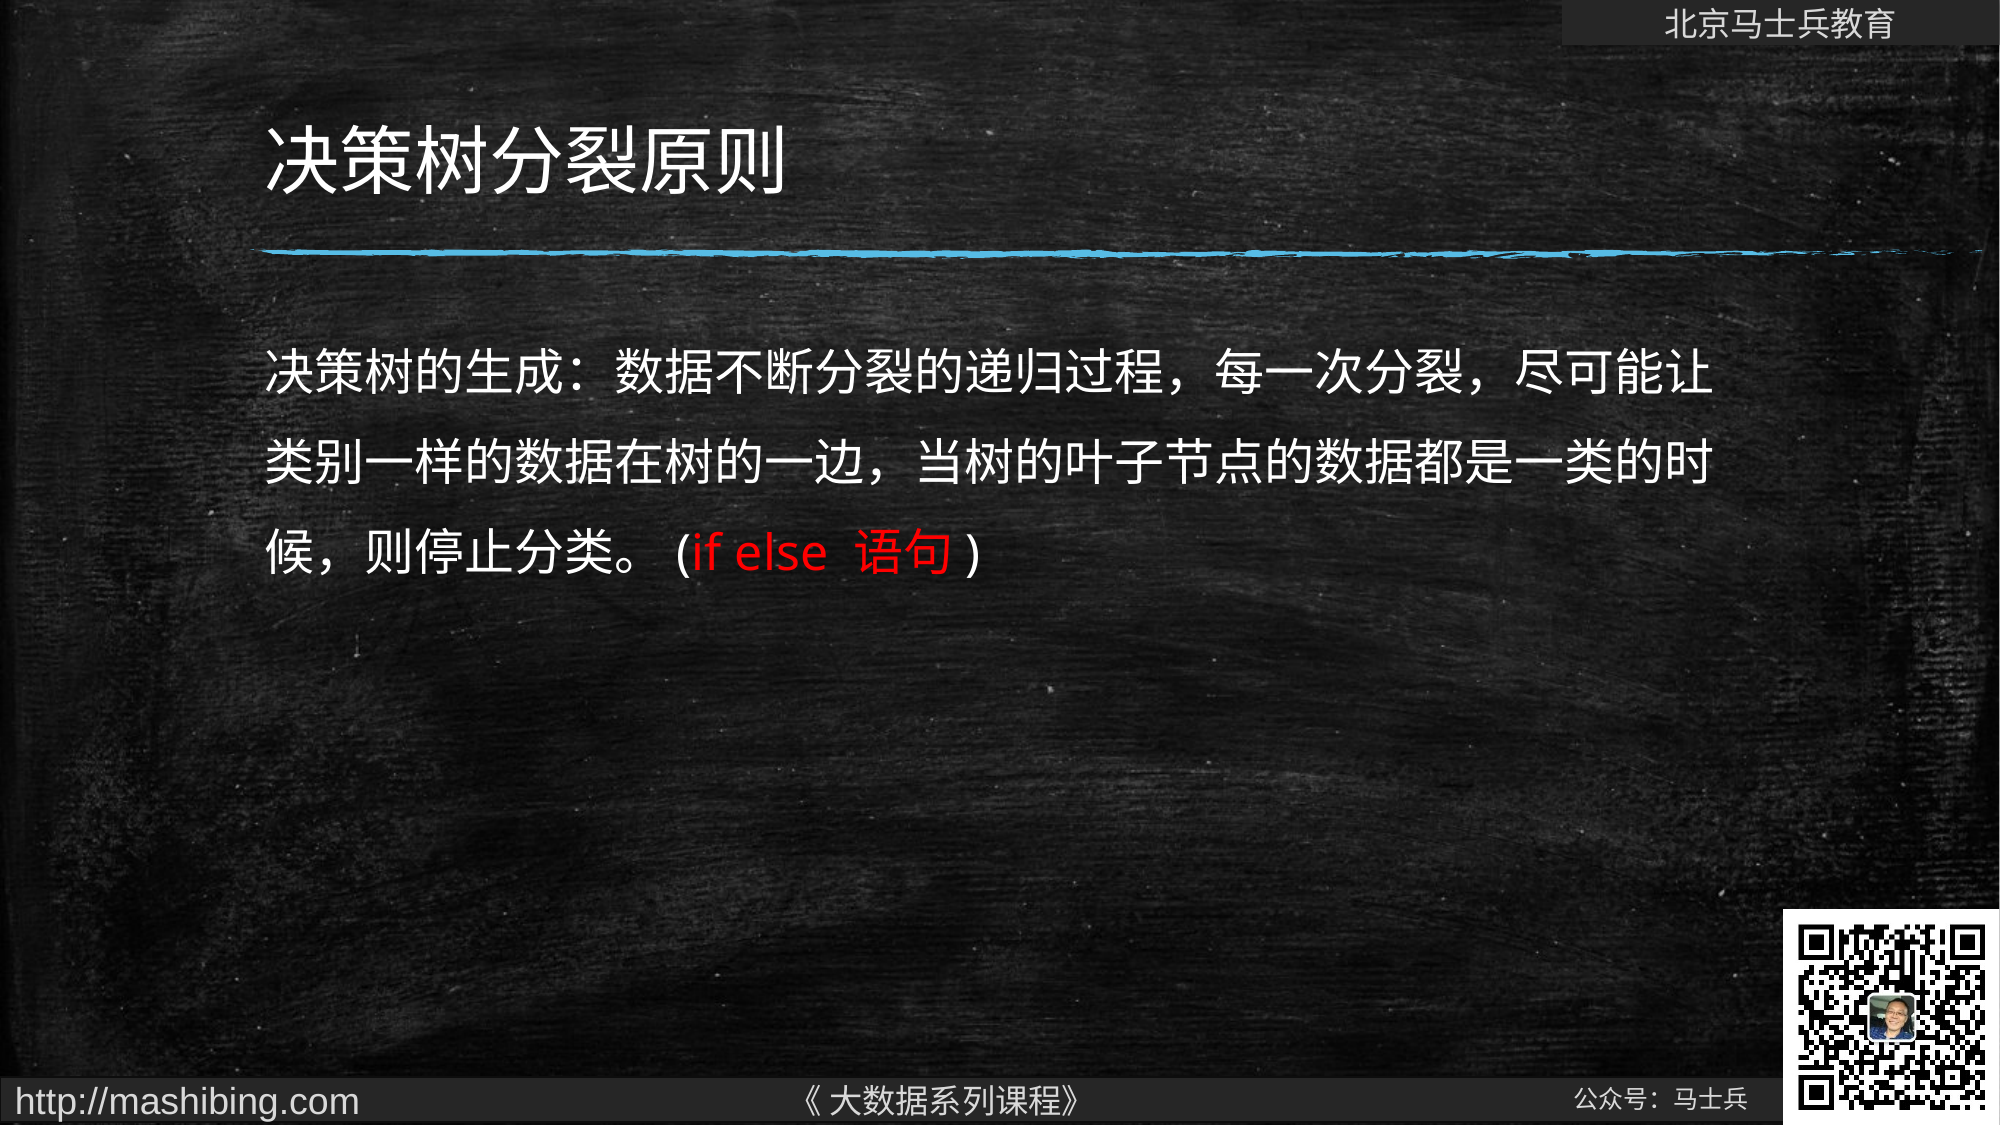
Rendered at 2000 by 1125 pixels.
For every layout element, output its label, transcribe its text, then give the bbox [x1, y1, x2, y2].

title 决策树分裂原则 [249, 45, 1750, 213]
picture [1783, 909, 2000, 1125]
list 决策树的生成：数据不断分裂的递归过程，每一次分裂，尽可能让类别一样的数据在树的一边，当树的叶子节点的数据都是一类的时候，则停止分类。(if else 语句) [249, 302, 1750, 1003]
